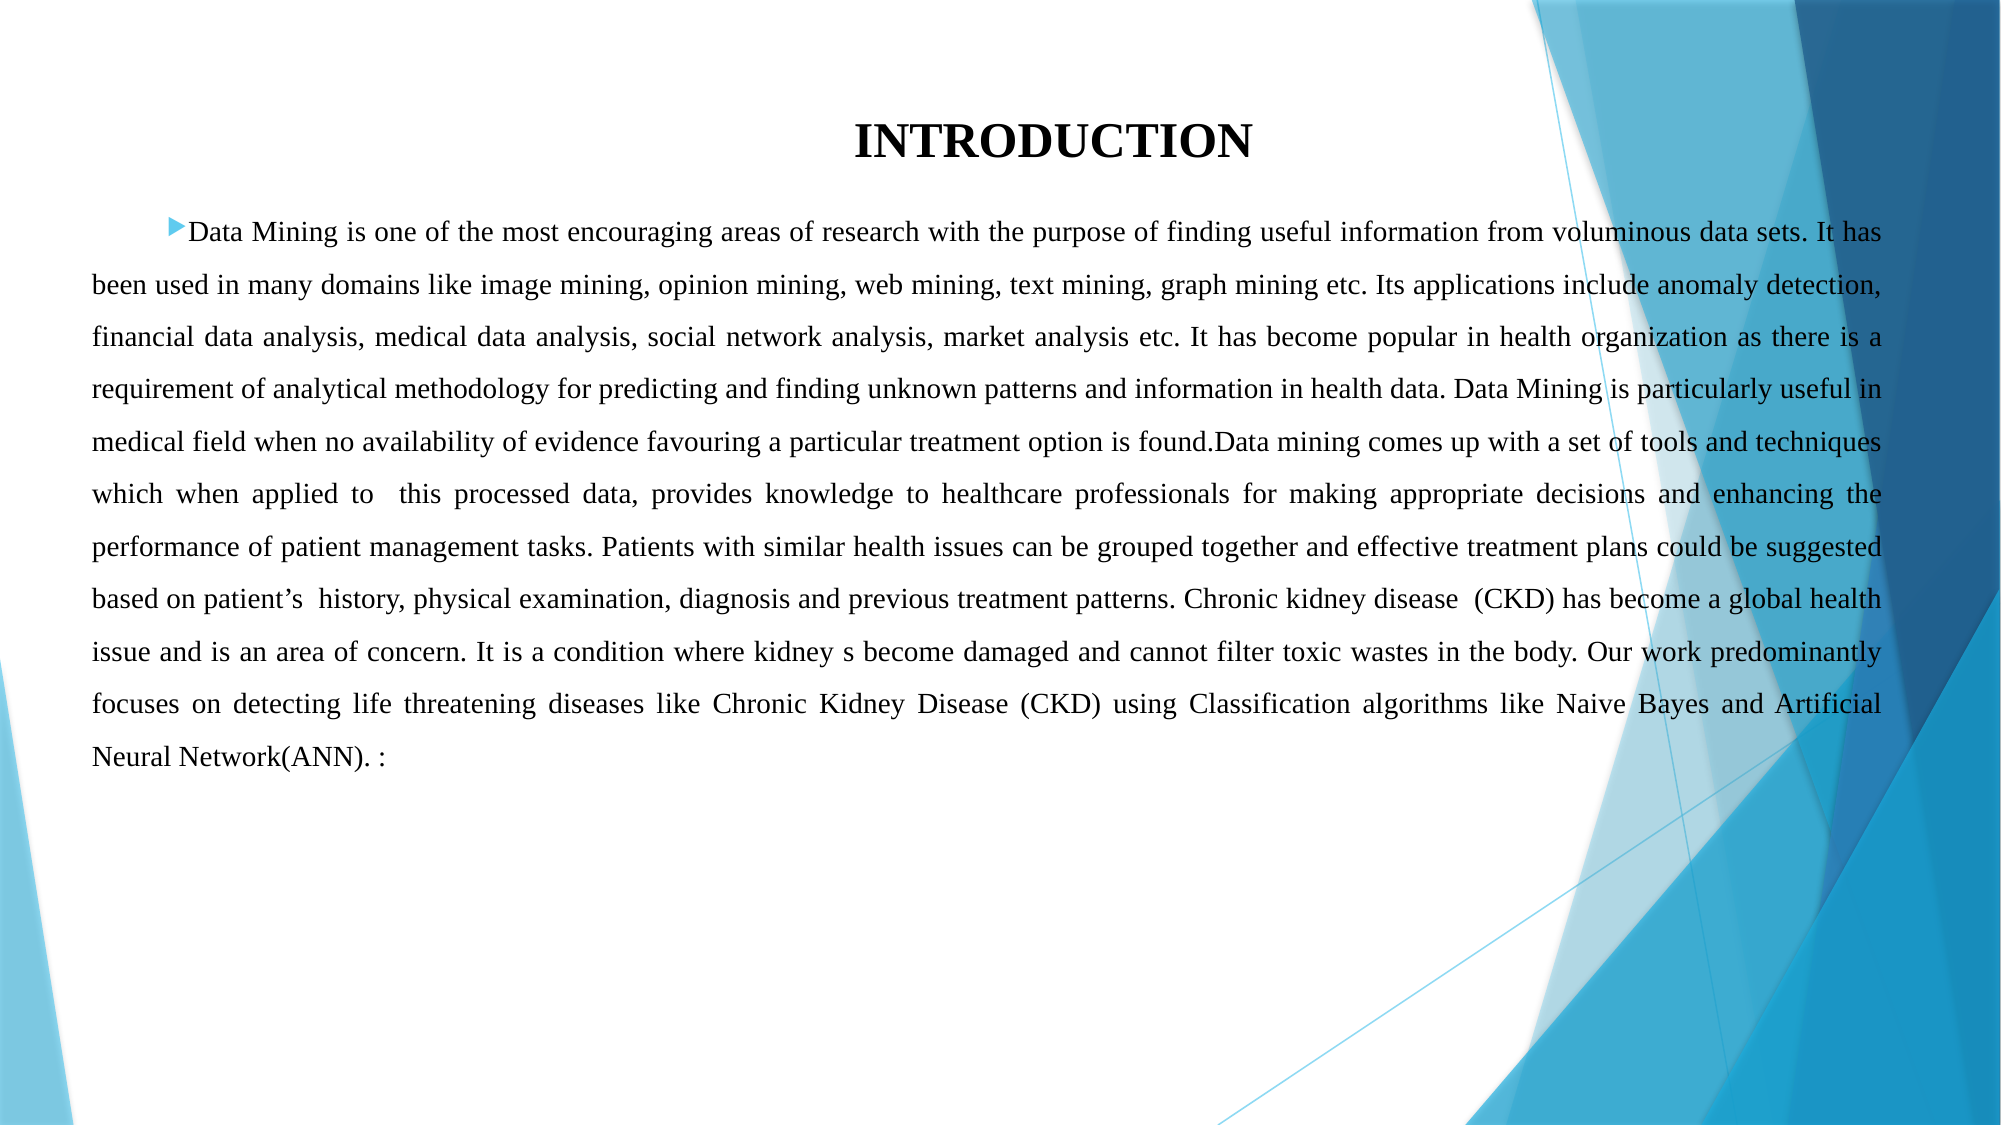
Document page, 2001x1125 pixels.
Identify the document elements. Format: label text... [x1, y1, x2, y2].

title INTRODUCTION [111, 99, 1522, 187]
list Data Mining is one of the most encouraging areas of research with the purpose of finding useful information from voluminous data sets. It has been used in many domains like image mining, opinion mining, web mining, text mining, graph mining etc. Its applications include anomaly detection, financial data analysis, medical data analysis, social network analysis, market analysis etc. It has become popular in health organization as there is a requirement of analytical methodology for predicting and finding unknown patterns and information in health data. Data Mining is particularly useful in medical field when no availability of evidence favouring a particular treatment option is found.Data mining comes up with a set of tools and techniques which when applied to this processed data, provides knowledge to healthcare professionals for making appropriate decisions and enhancing the performance of patient management tasks. Patients with similar health issues can be grouped together and effective treatment plans could be suggested based on patient’s history, physical examination, diagnosis and previous treatment patterns. Chronic kidney disease (CKD) has become a global health issue and is an area of concern. It is a condition where kidney s become damaged and cannot filter toxic wastes in the body. Our work predominantly focuses on detecting life threatening diseases like Chronic Kidney Disease (CKD) using Classification algorithms like Naive Bayes and Artificial Neural Network(ANN). : [50, 187, 1900, 1000]
